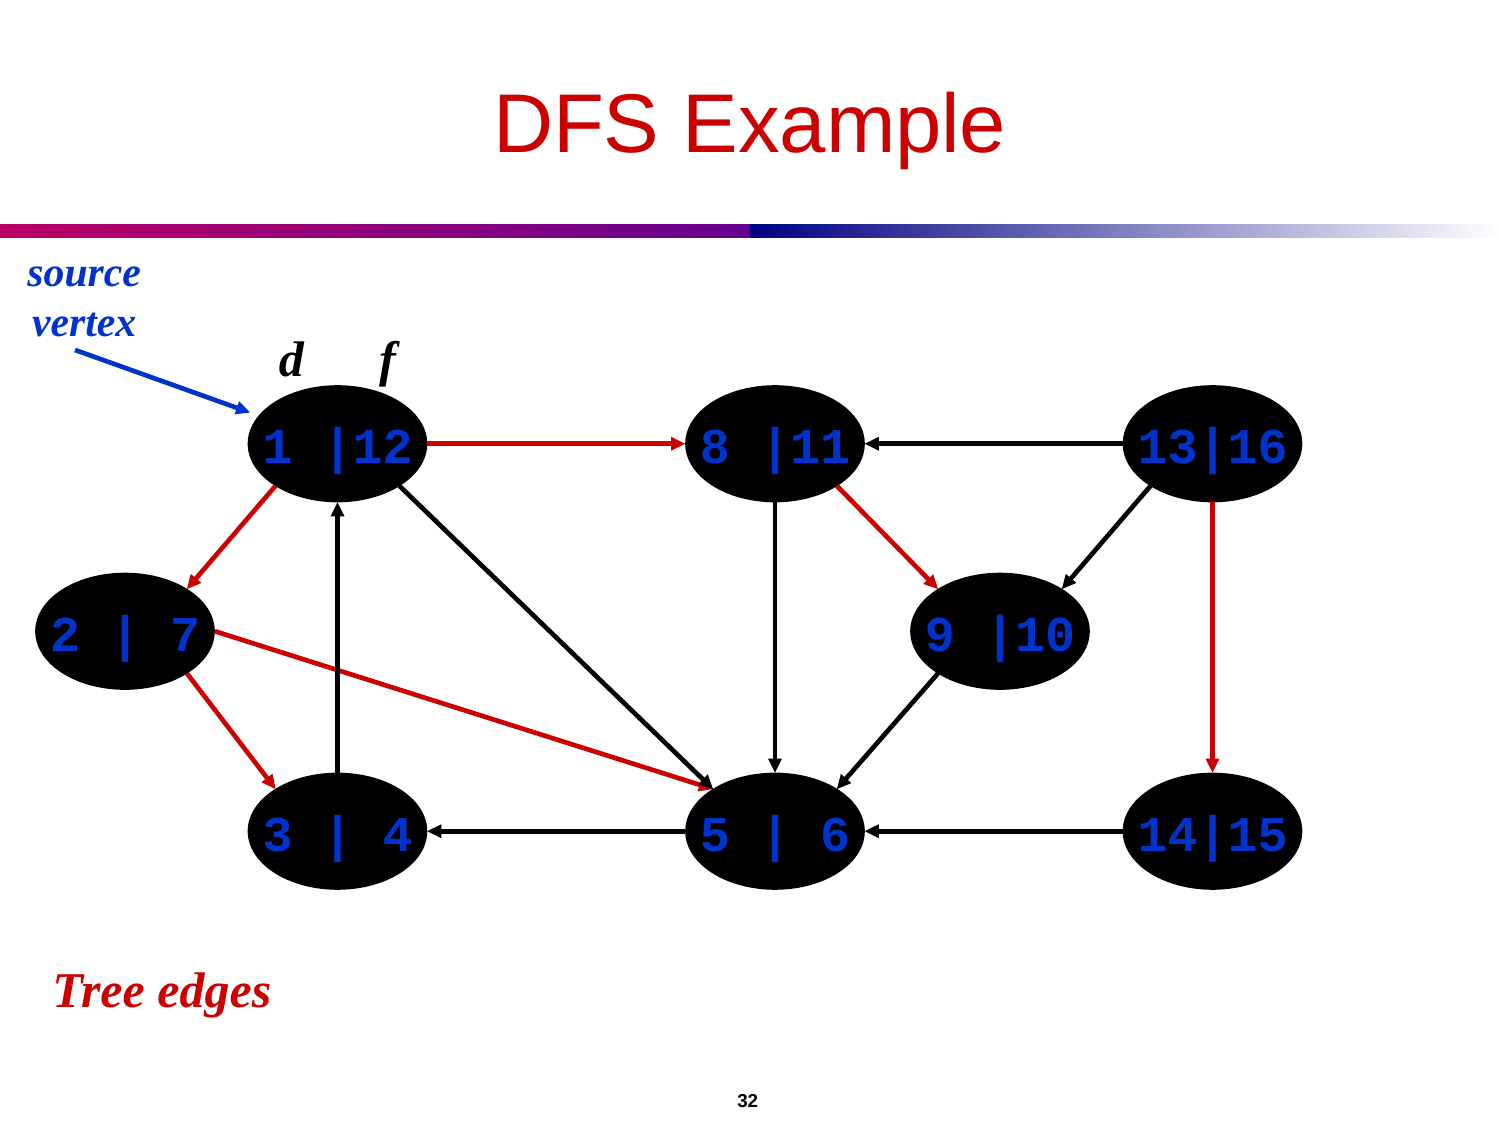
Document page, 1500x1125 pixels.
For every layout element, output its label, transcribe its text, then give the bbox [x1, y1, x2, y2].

text_box 8 |11 [687, 387, 863, 501]
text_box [1061, 485, 1151, 589]
text_box 14|15 [1125, 774, 1300, 888]
text_box 9 |10 [912, 575, 1088, 688]
text_box source vertex [12, 237, 157, 353]
text_box Tree edges [37, 949, 287, 1025]
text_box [836, 673, 939, 790]
text_box 3 | 4 [249, 789, 425, 888]
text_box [836, 485, 939, 589]
text_box 5 | 6 [687, 774, 863, 888]
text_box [186, 673, 276, 790]
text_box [186, 485, 276, 589]
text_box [214, 631, 399, 789]
text_box 13|16 [1125, 387, 1300, 501]
text_box 2 | 7 [37, 575, 213, 688]
text_box [83, 353, 250, 415]
text_box 32 [74, 1074, 1425, 1125]
text_box 1 |12 [249, 400, 425, 501]
text_box d f [249, 299, 425, 413]
title DFS Example [75, 37, 1425, 200]
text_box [399, 485, 714, 790]
